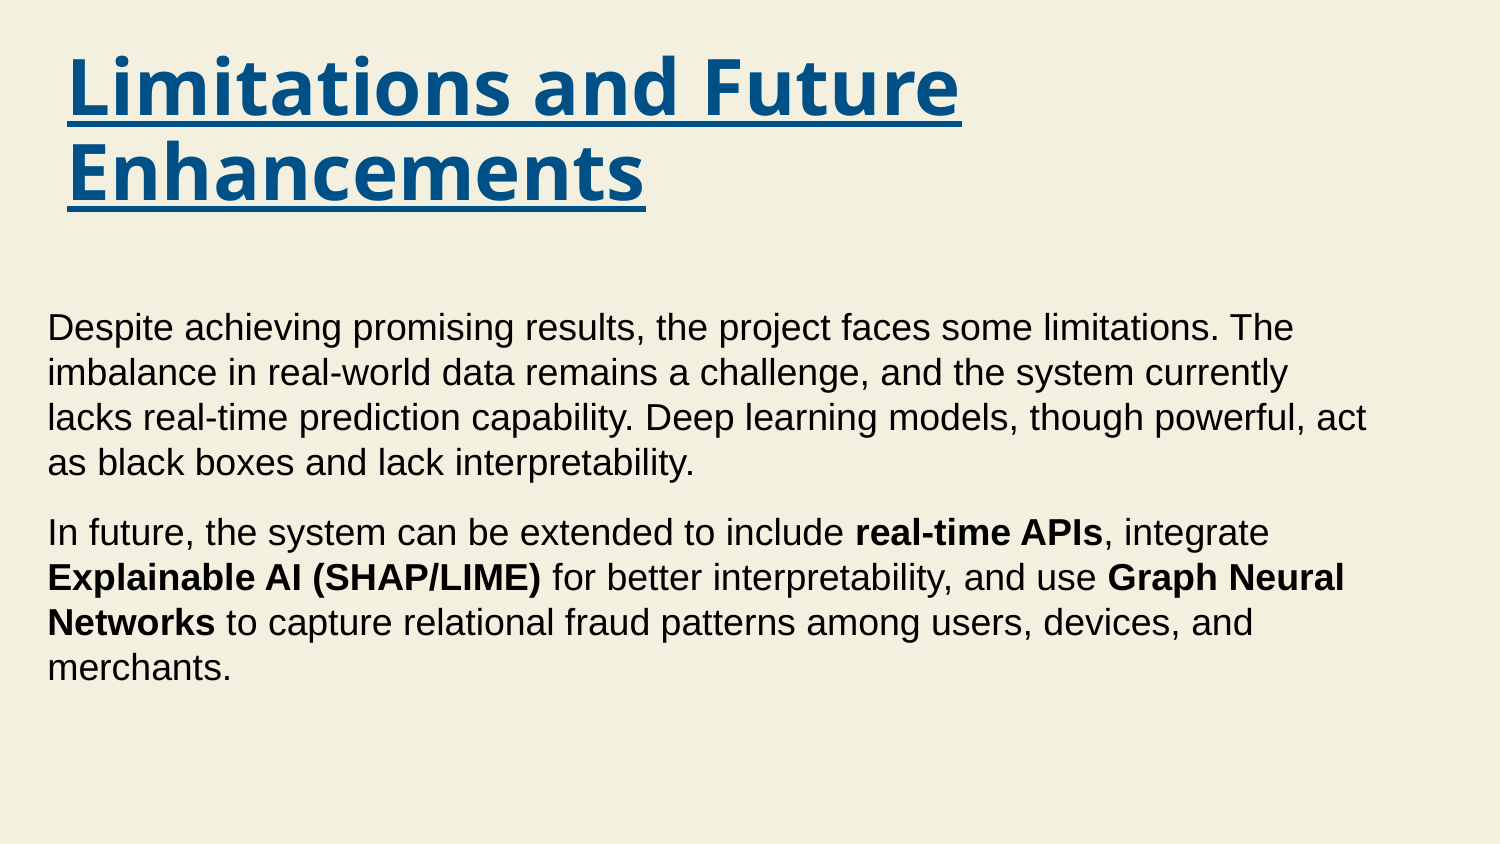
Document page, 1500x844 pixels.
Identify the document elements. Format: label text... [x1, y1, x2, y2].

title Limitations and Future Enhancements [51, 32, 1289, 232]
list Despite achieving promising results, the project faces some limitations. The imbalance in real-world data remains a challenge, and the system currently lacks real-time prediction capability. Deep learning models, though powerful, act as black boxes and lack interpretability. In future, the system can be extended to include real-time APIs, integrate Explainable AI (SHAP/LIME) for better interpretability, and use Graph Neural Networks to capture relational fraud patterns among users, devices, and merchants. [32, 287, 1396, 788]
